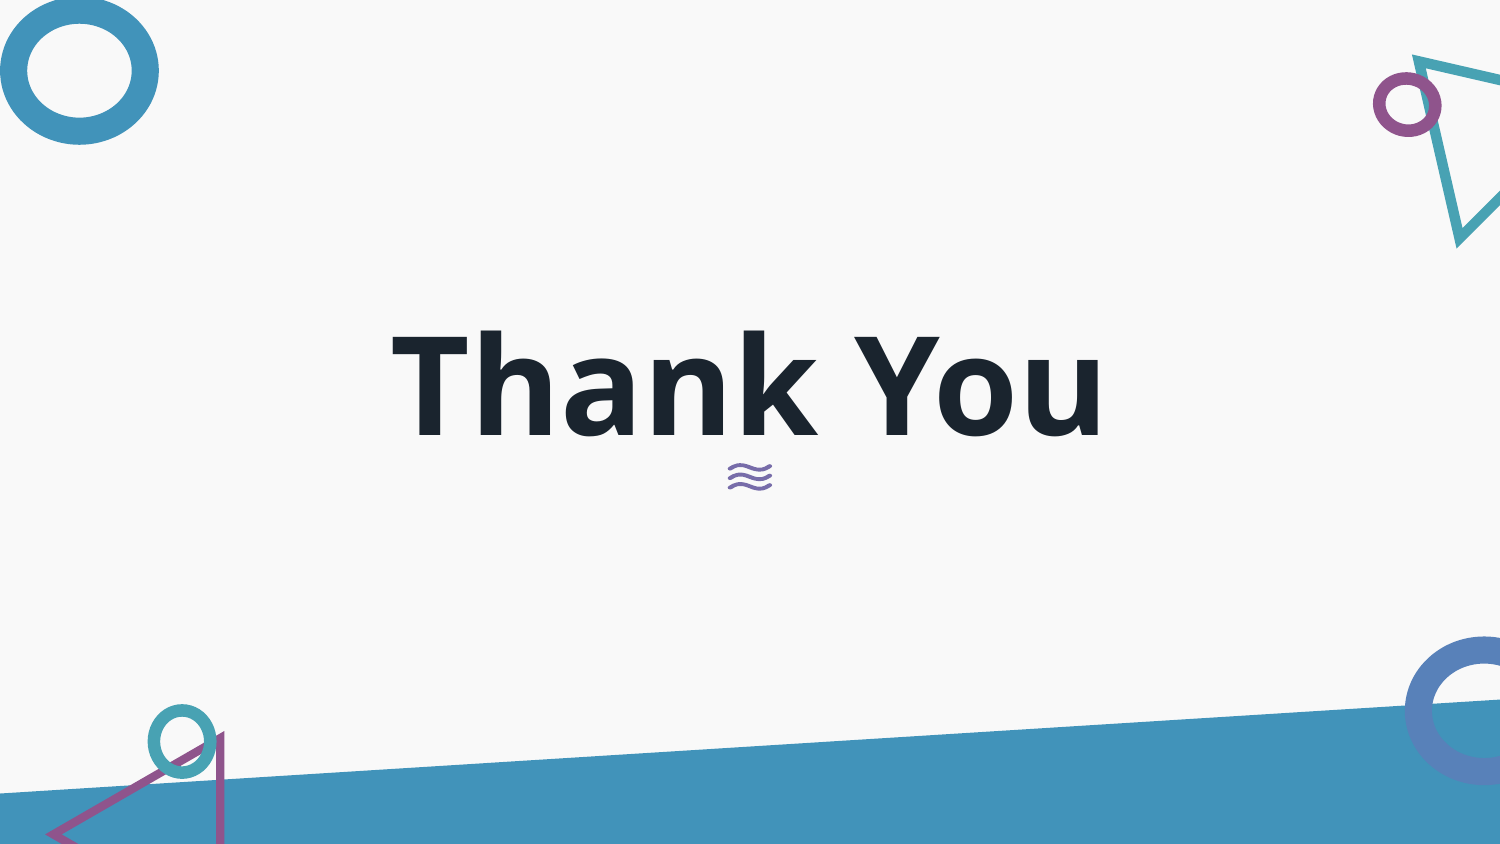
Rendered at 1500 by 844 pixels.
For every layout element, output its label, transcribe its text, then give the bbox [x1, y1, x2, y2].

text_box [727, 482, 773, 491]
text_box [1378, 77, 1437, 132]
text_box [1417, 59, 1500, 241]
text_box [727, 472, 773, 482]
text_box Thank You [47, 290, 1452, 470]
text_box [727, 463, 773, 472]
